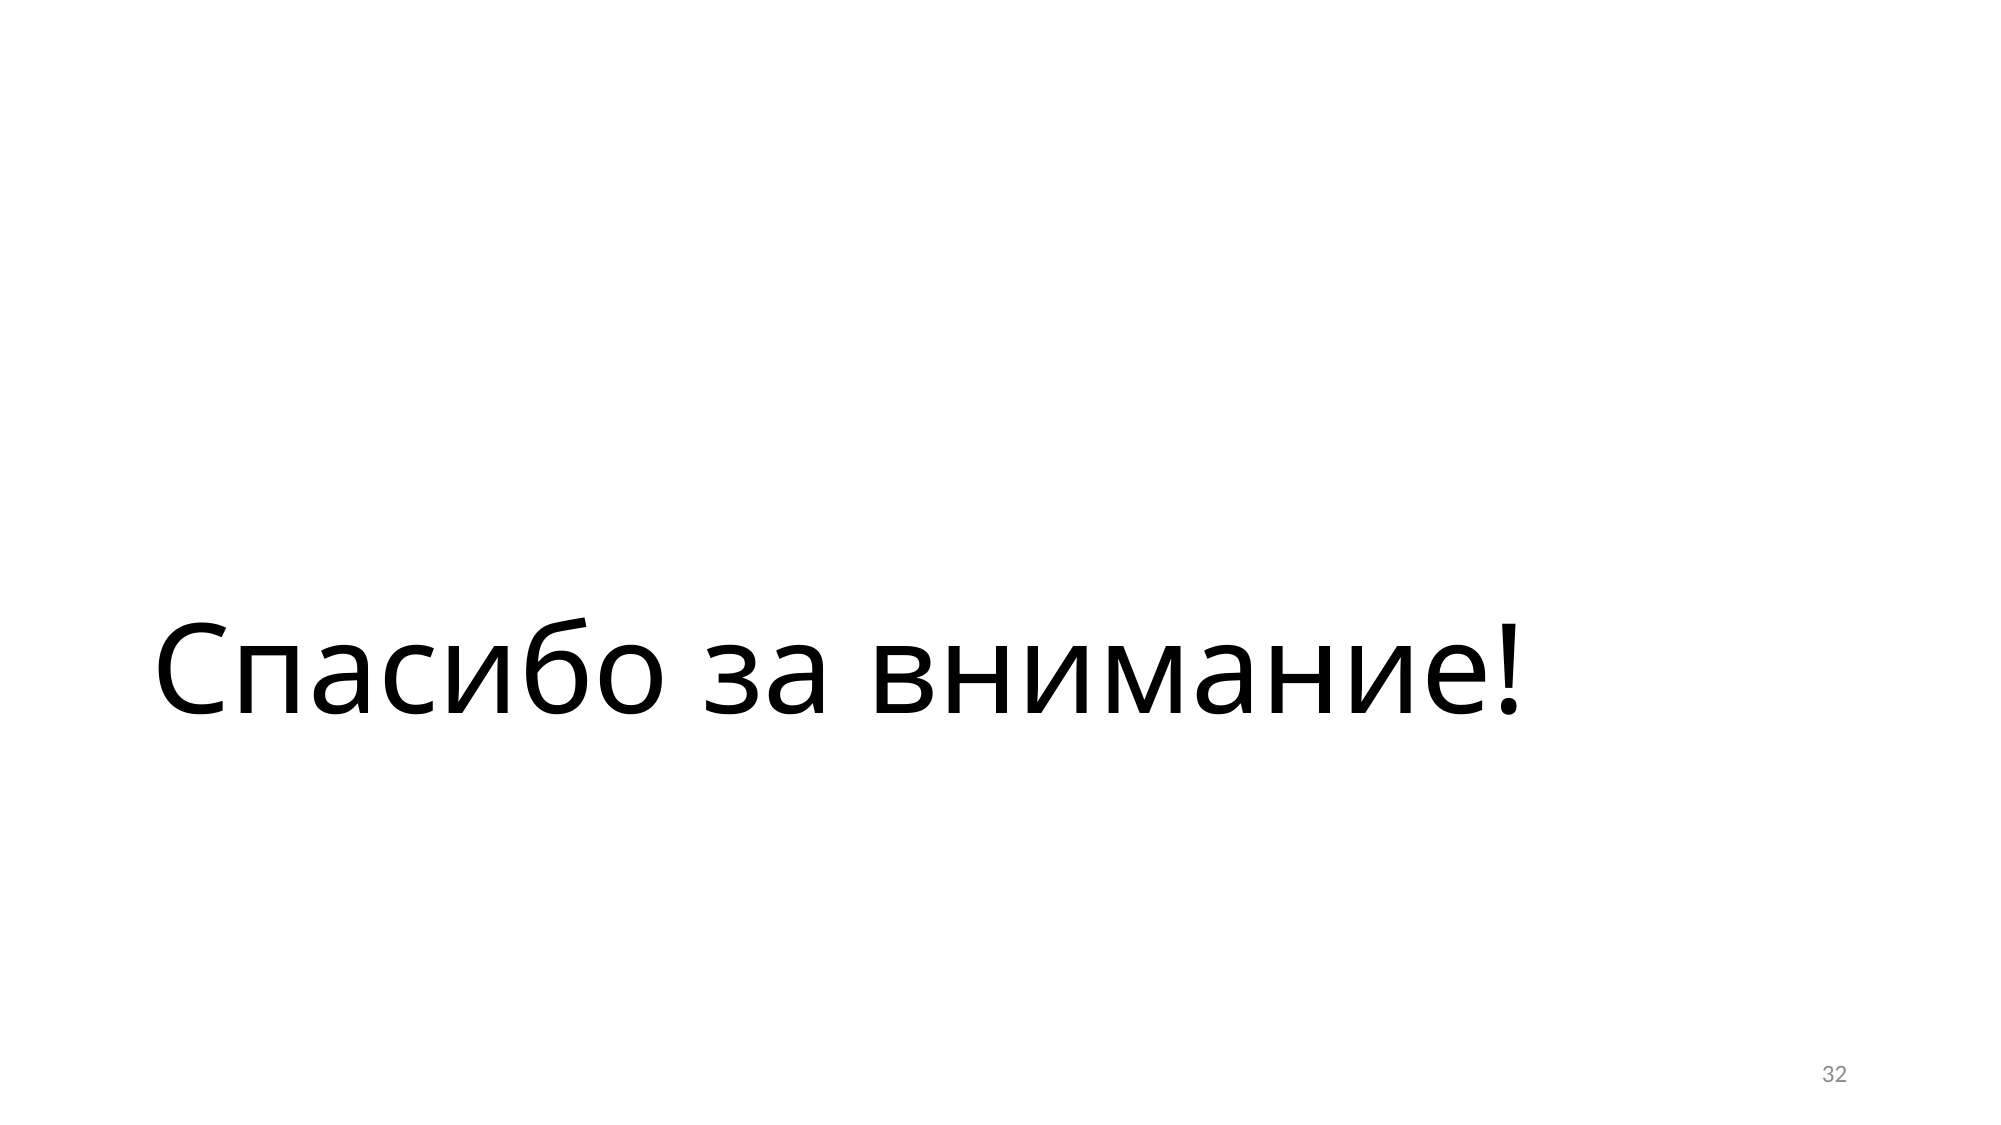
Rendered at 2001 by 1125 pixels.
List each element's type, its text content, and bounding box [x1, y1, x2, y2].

slide_number 32 [1412, 1042, 1863, 1103]
title Спасибо за внимание! [136, 280, 1862, 749]
